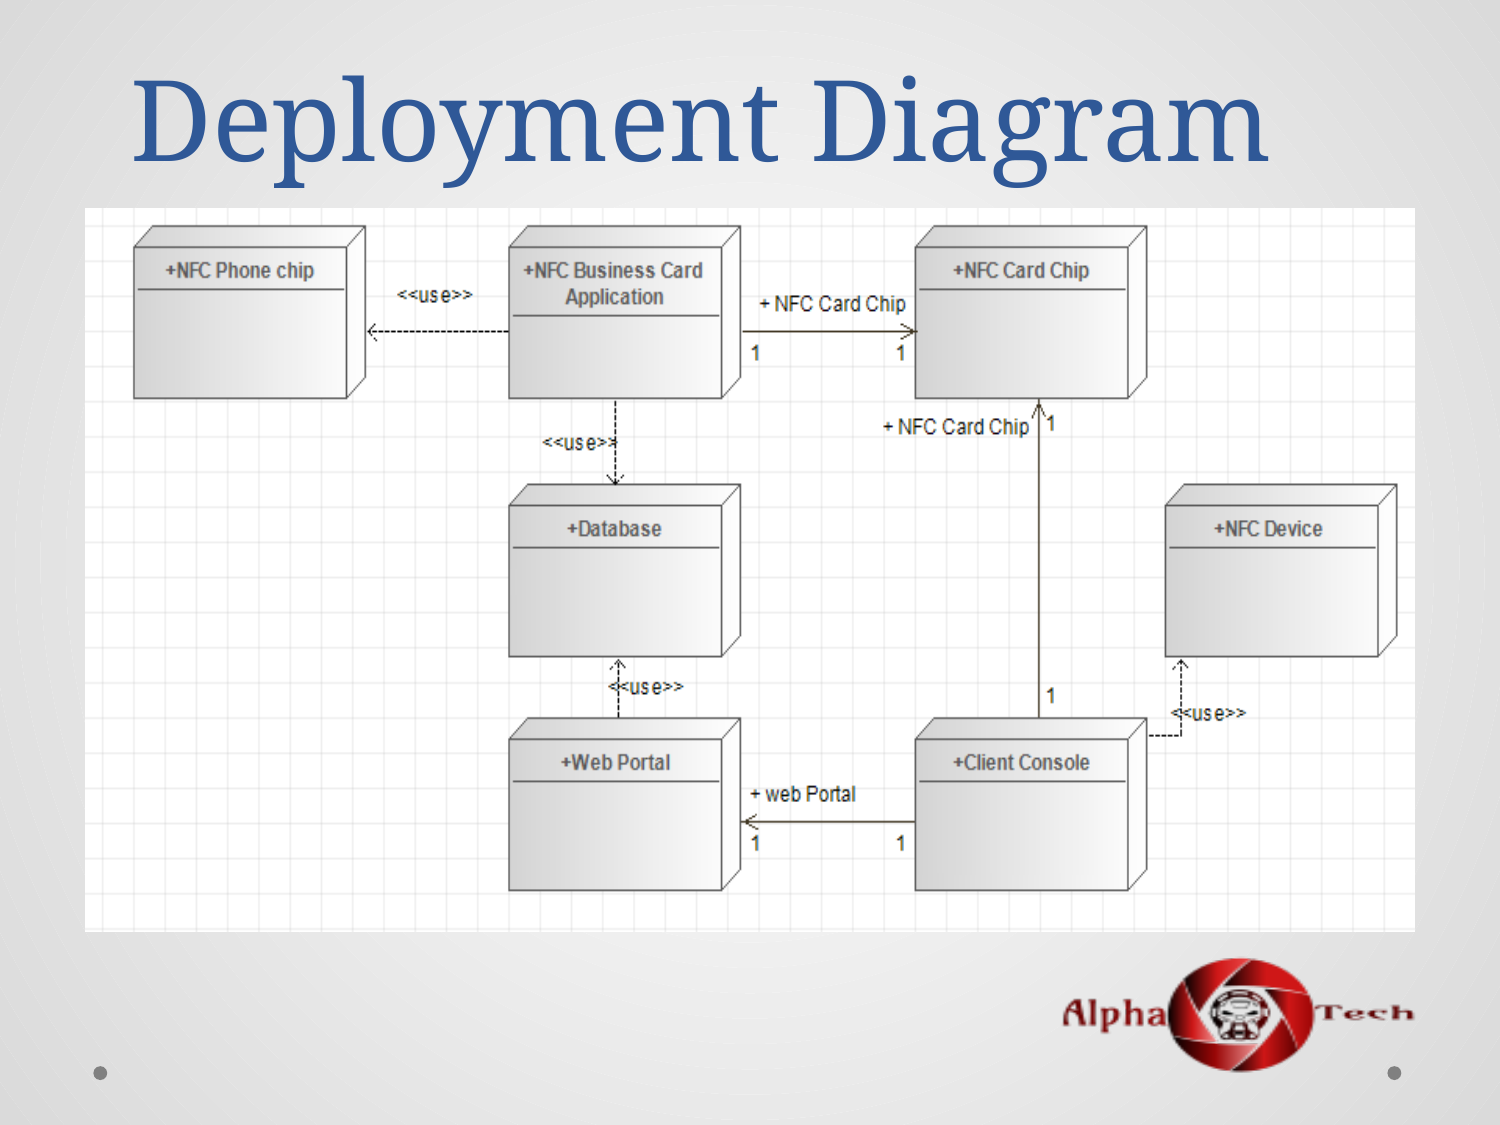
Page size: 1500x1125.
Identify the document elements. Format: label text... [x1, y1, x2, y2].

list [84, 207, 1415, 933]
title Deployment Diagram [41, 19, 1392, 192]
picture [1002, 822, 1500, 1125]
